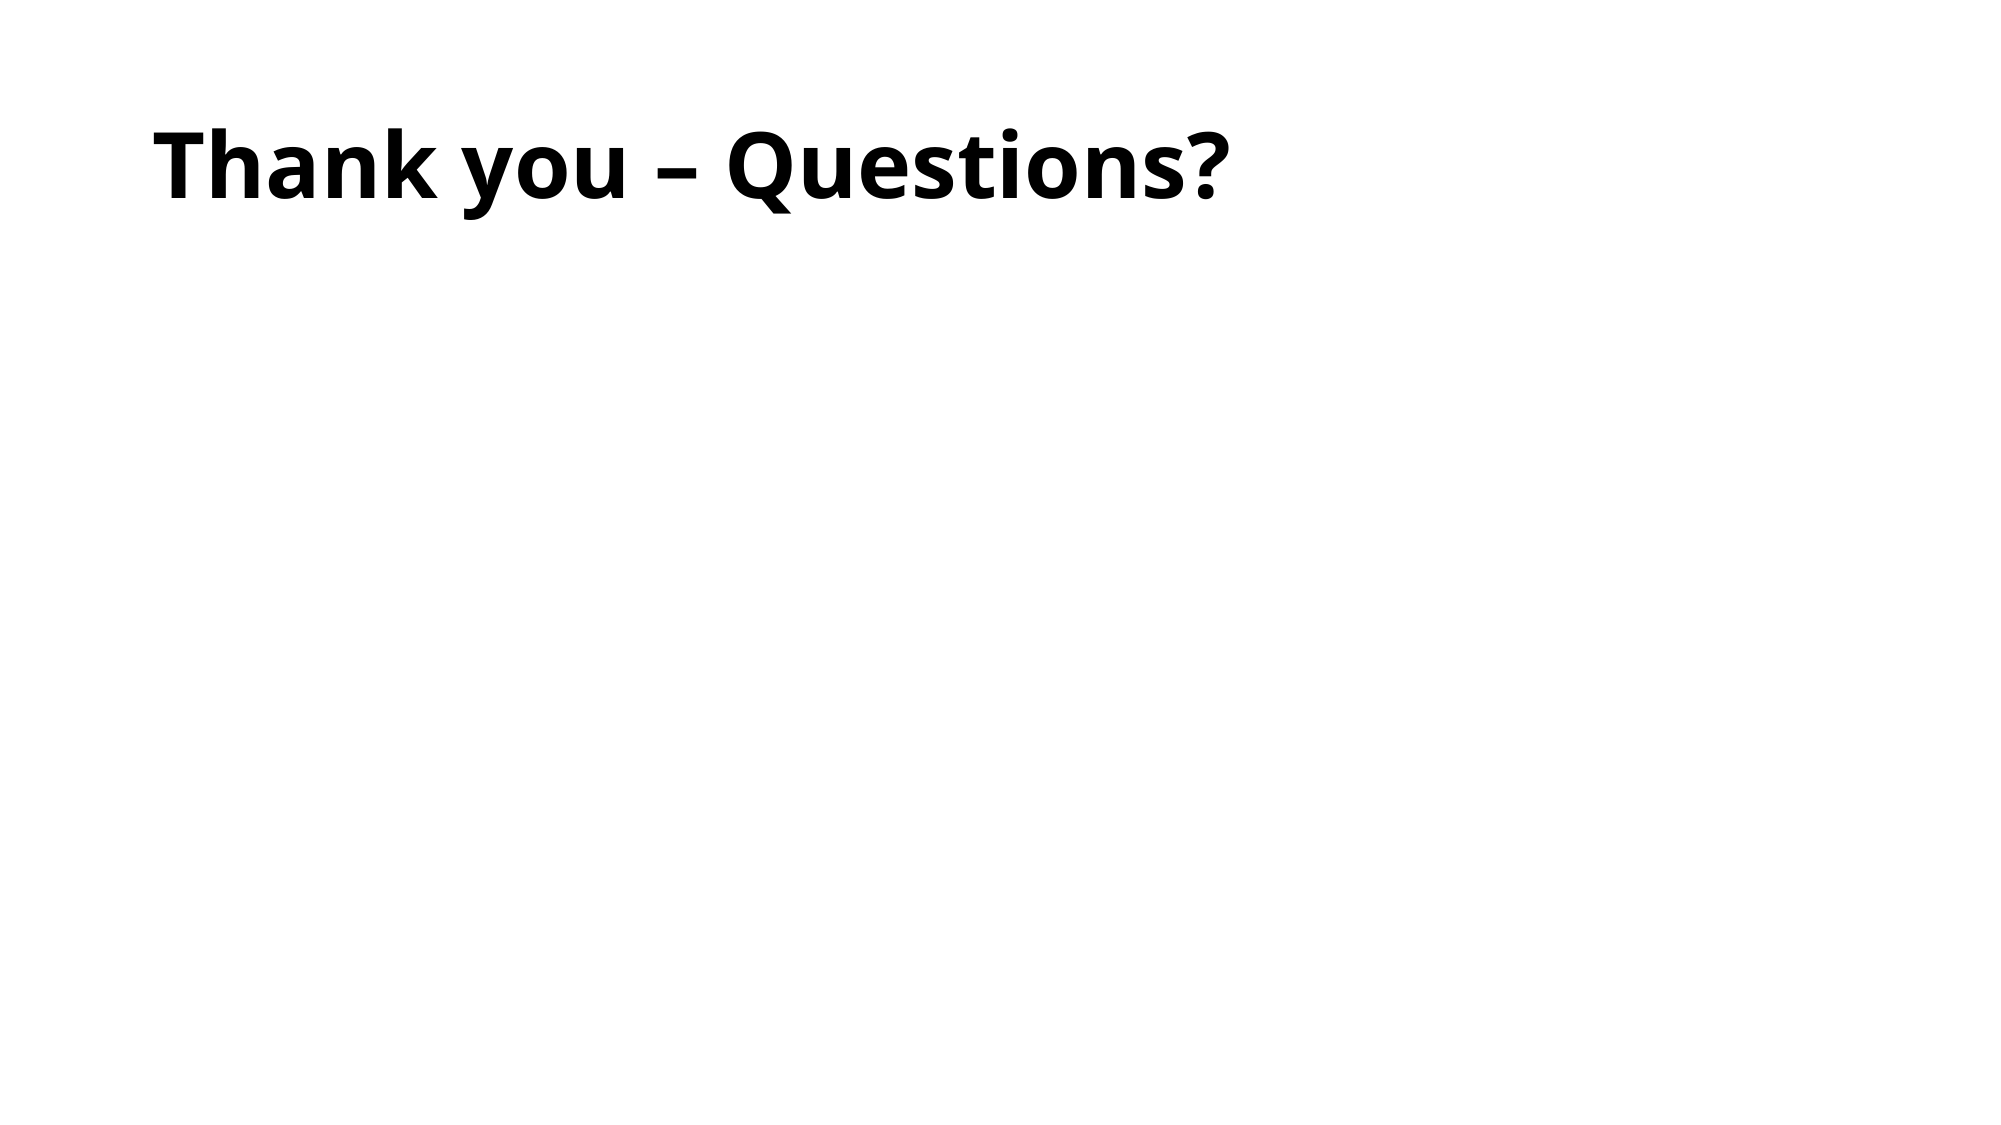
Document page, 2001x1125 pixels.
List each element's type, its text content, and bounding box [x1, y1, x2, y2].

title Thank you – Questions? [137, 59, 1863, 278]
